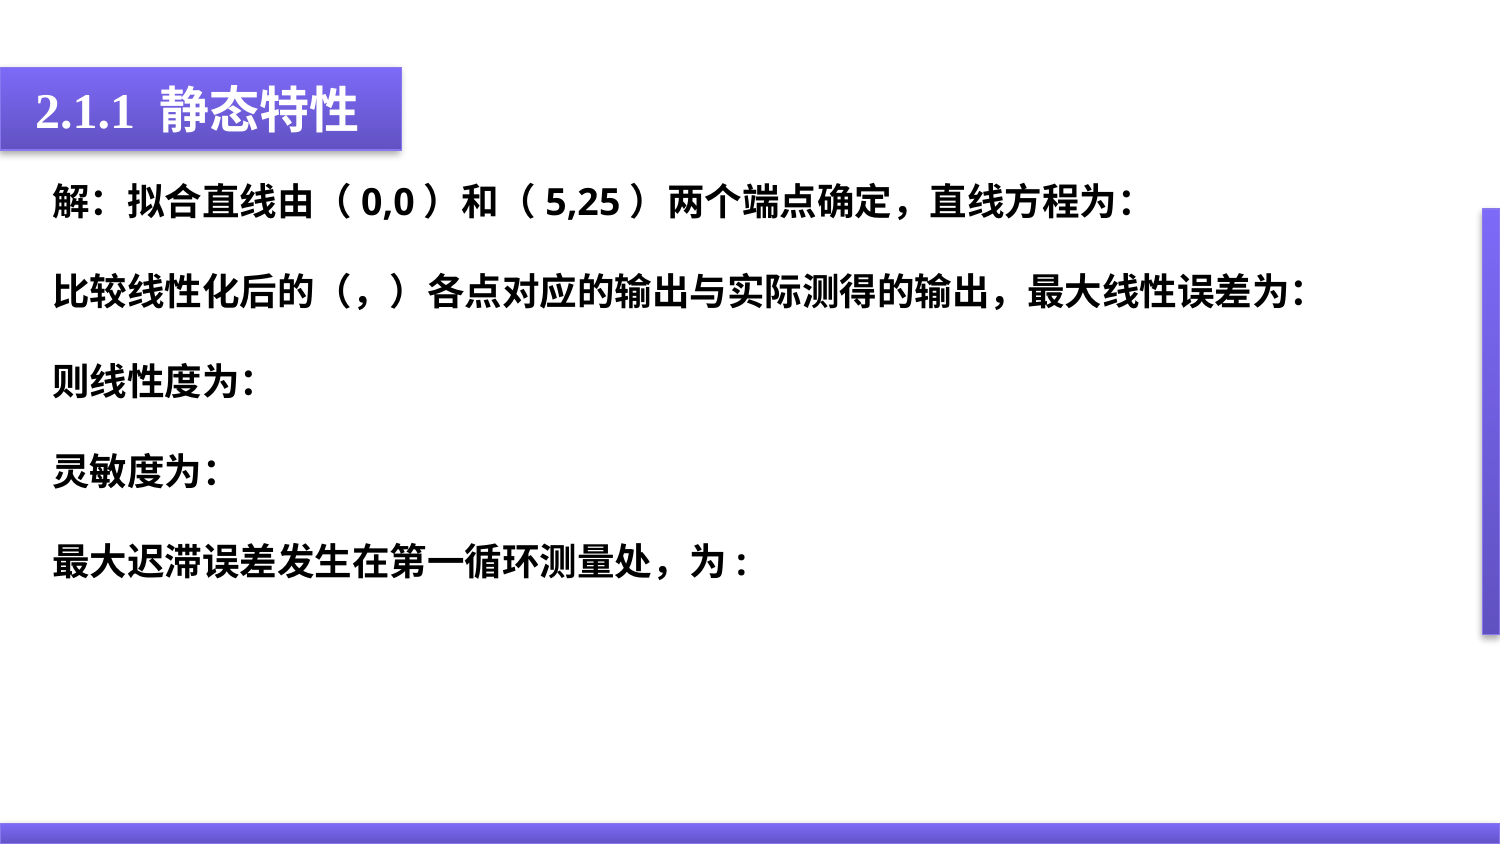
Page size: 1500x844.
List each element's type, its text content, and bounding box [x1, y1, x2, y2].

text_box 2.1.1 静态特性 [7, 71, 375, 146]
text_box [0, 67, 402, 151]
